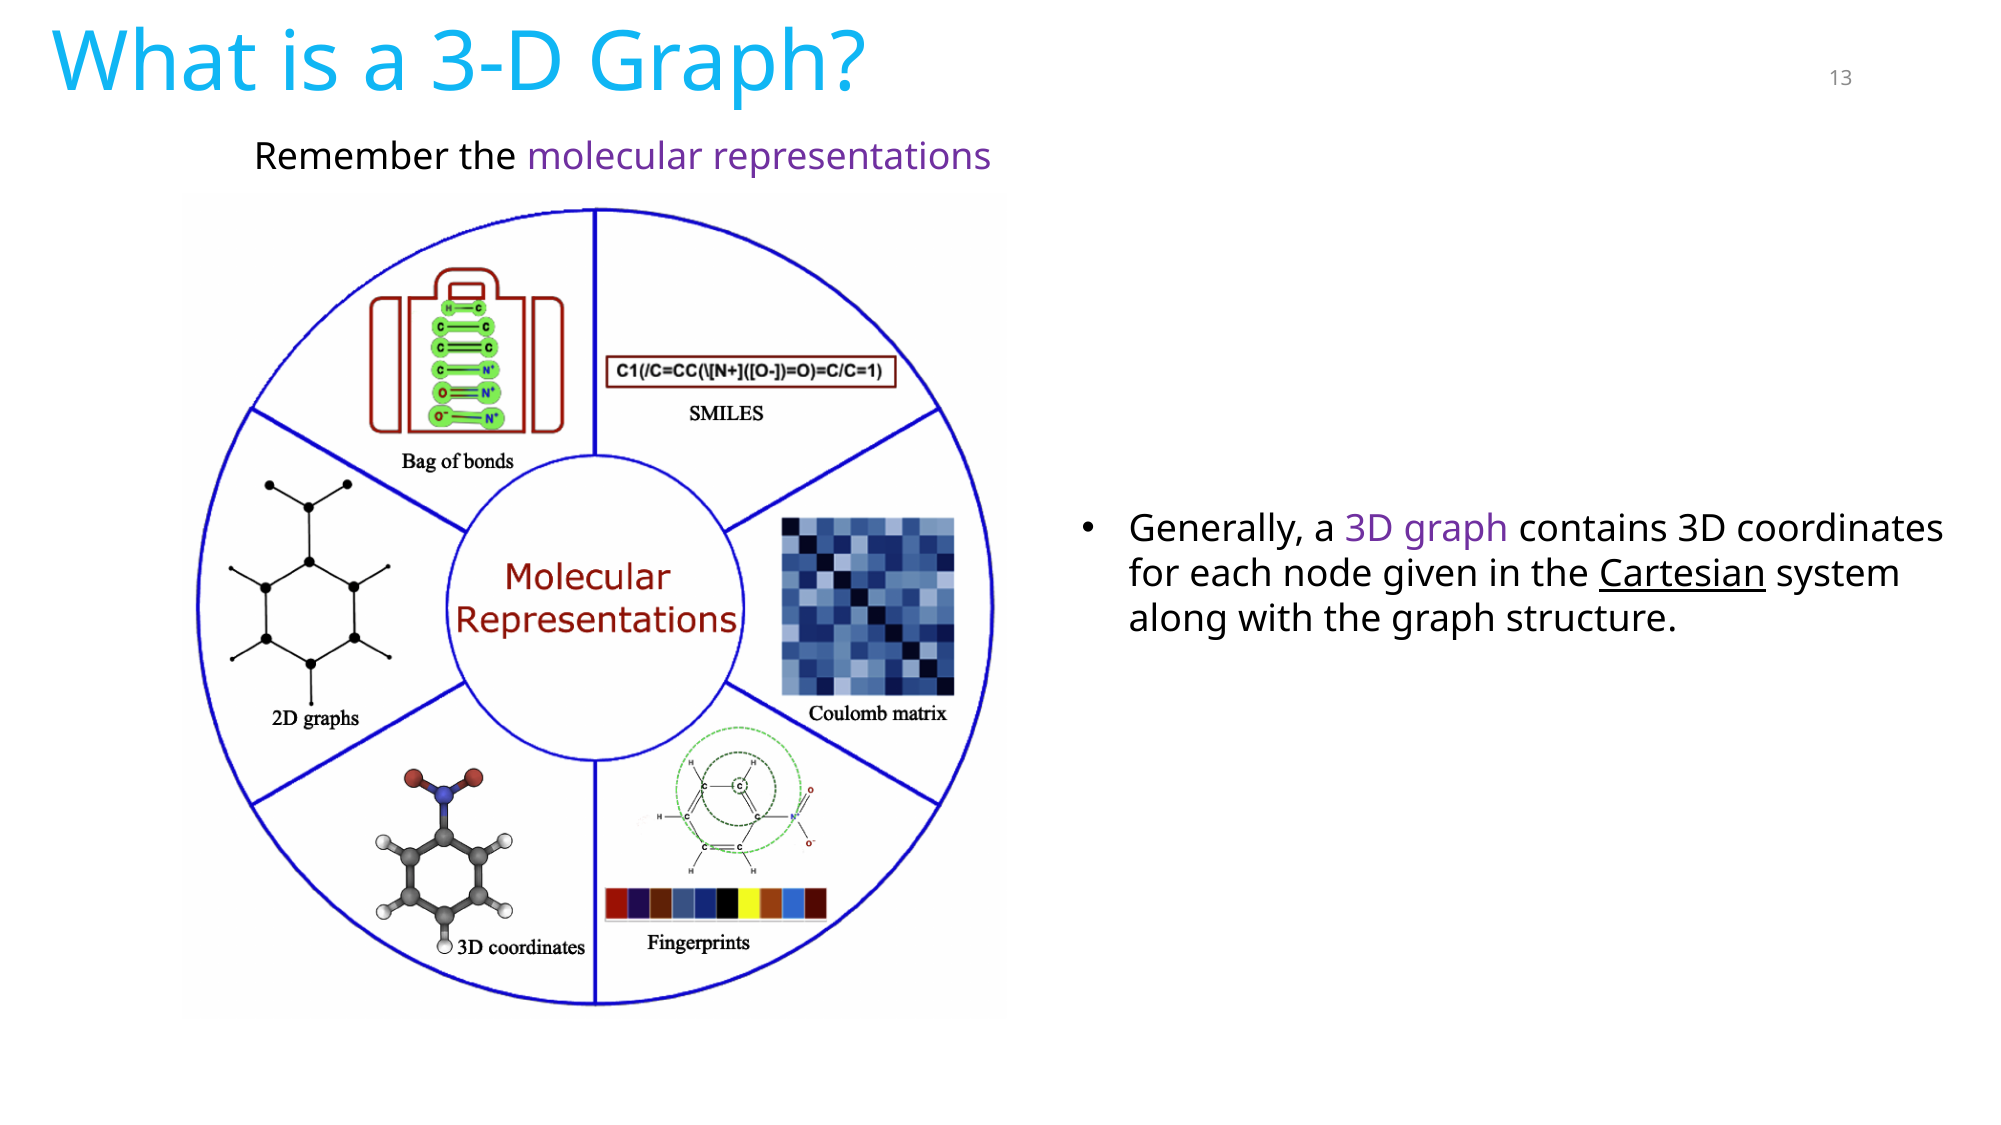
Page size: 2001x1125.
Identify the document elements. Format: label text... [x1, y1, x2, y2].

text_box Generally, a 3D graph contains 3D coordinates for each node given in the Cartesian system along with the graph structure. [1066, 496, 1983, 646]
text_box What is a 3-D Graph? [36, 0, 882, 115]
picture [181, 193, 1007, 1019]
text_box Remember the molecular representations [239, 124, 1174, 185]
slide_number 13 [1717, 52, 1868, 105]
